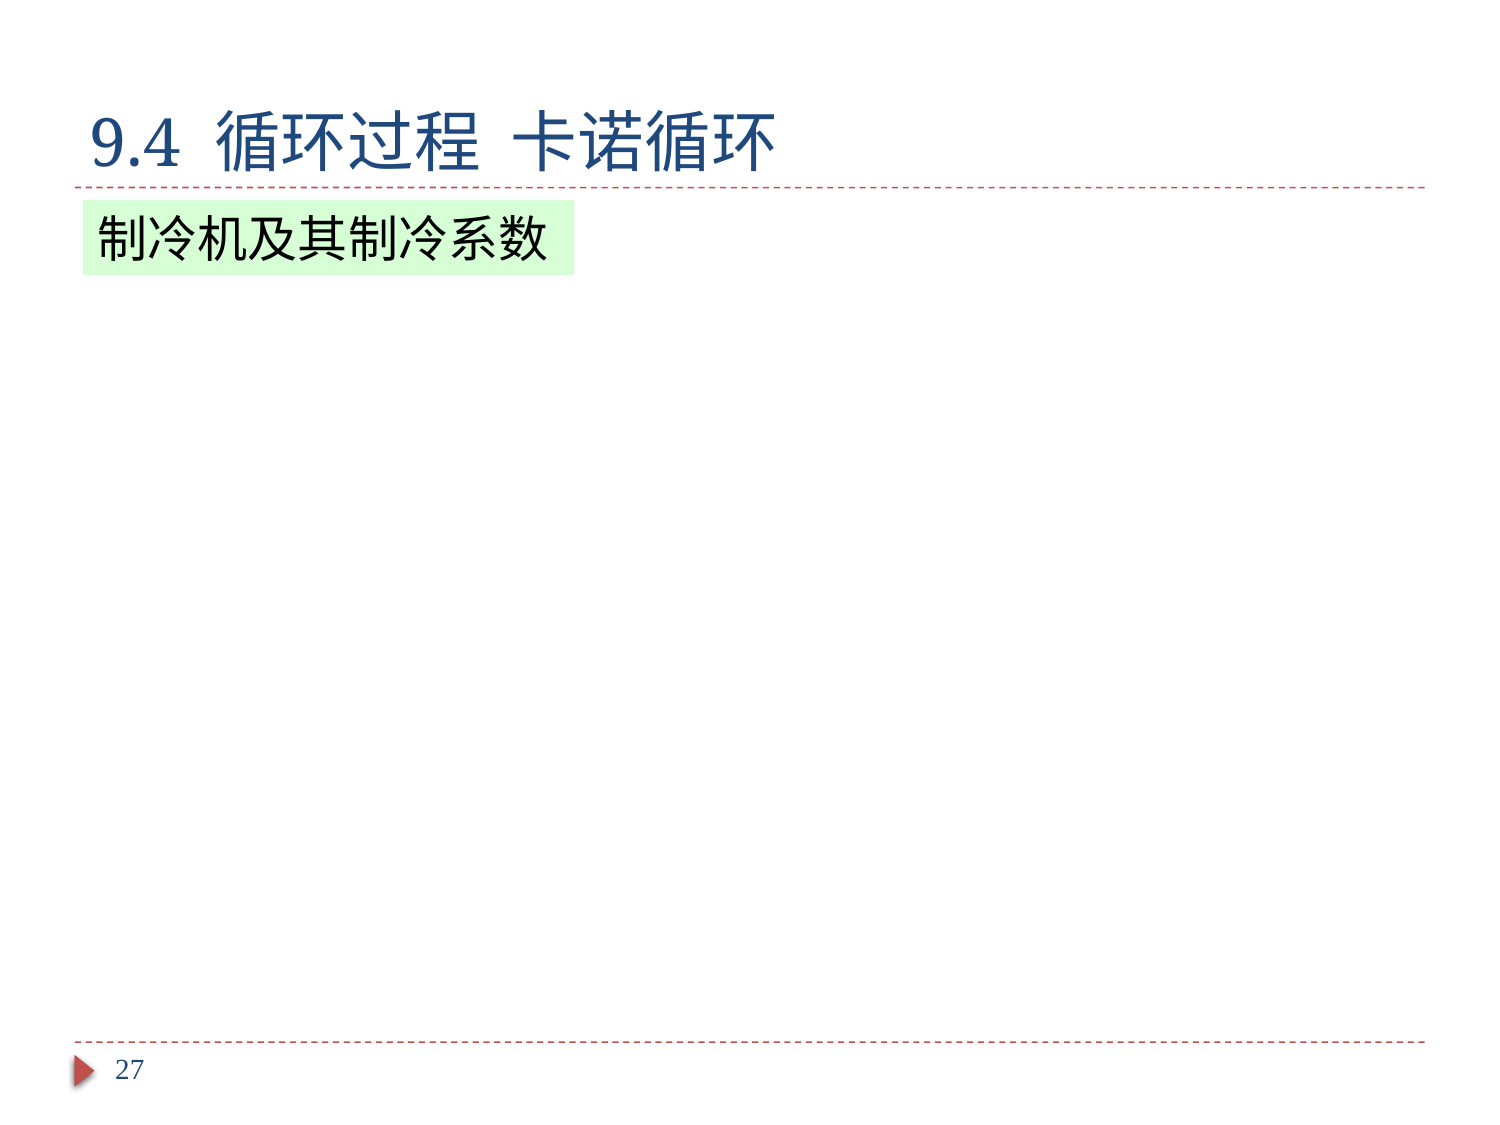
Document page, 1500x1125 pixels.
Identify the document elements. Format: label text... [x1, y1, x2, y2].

text_box 制冷机及其制冷系数 [83, 200, 575, 275]
slide_number 27 [100, 1042, 426, 1103]
title 9.4 循环过程 卡诺循环 [75, 37, 1425, 188]
